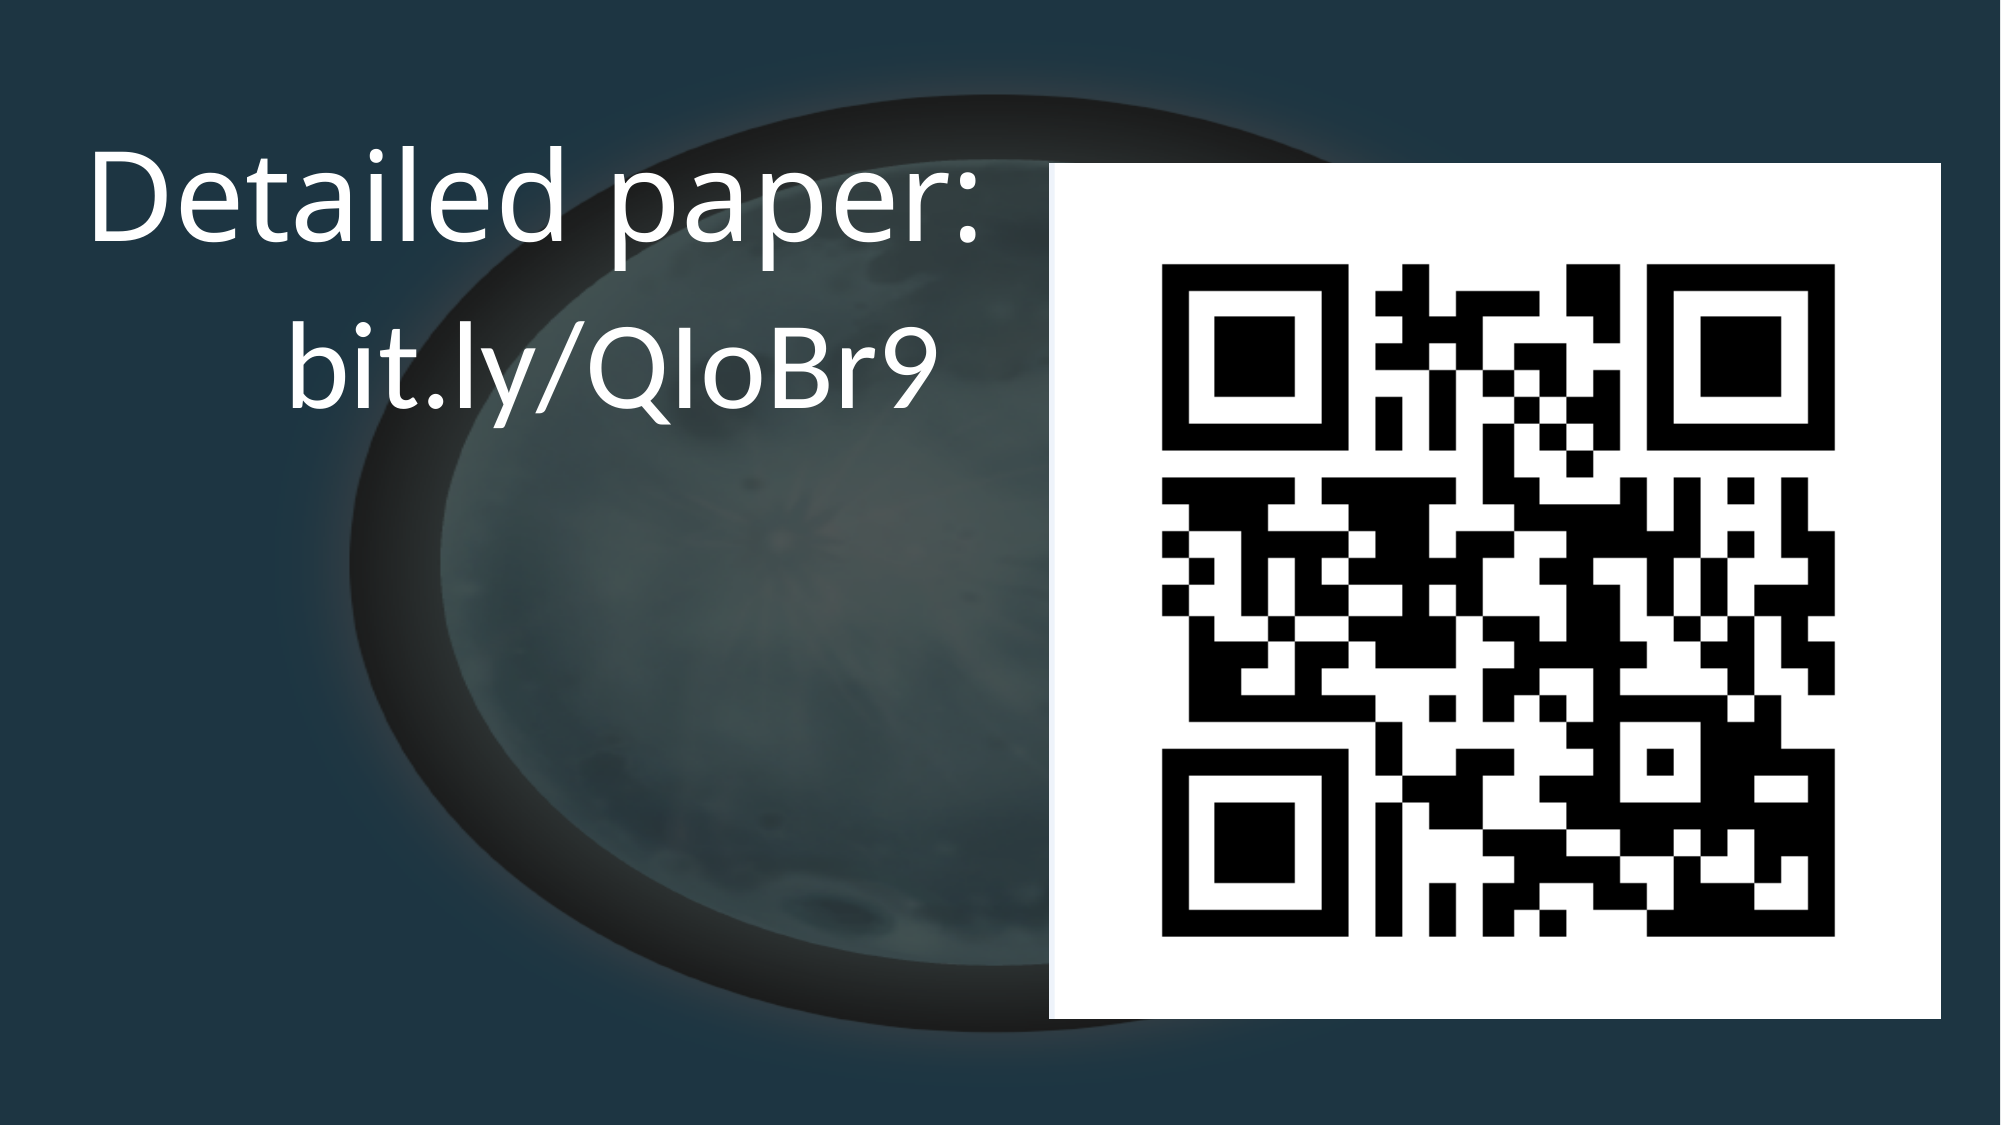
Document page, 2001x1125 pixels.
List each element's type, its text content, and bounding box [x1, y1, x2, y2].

picture [0, 0, 2001, 1125]
text_box bit.ly/QIoBr9 [269, 276, 957, 441]
title Detailed paper: [62, 50, 1007, 277]
